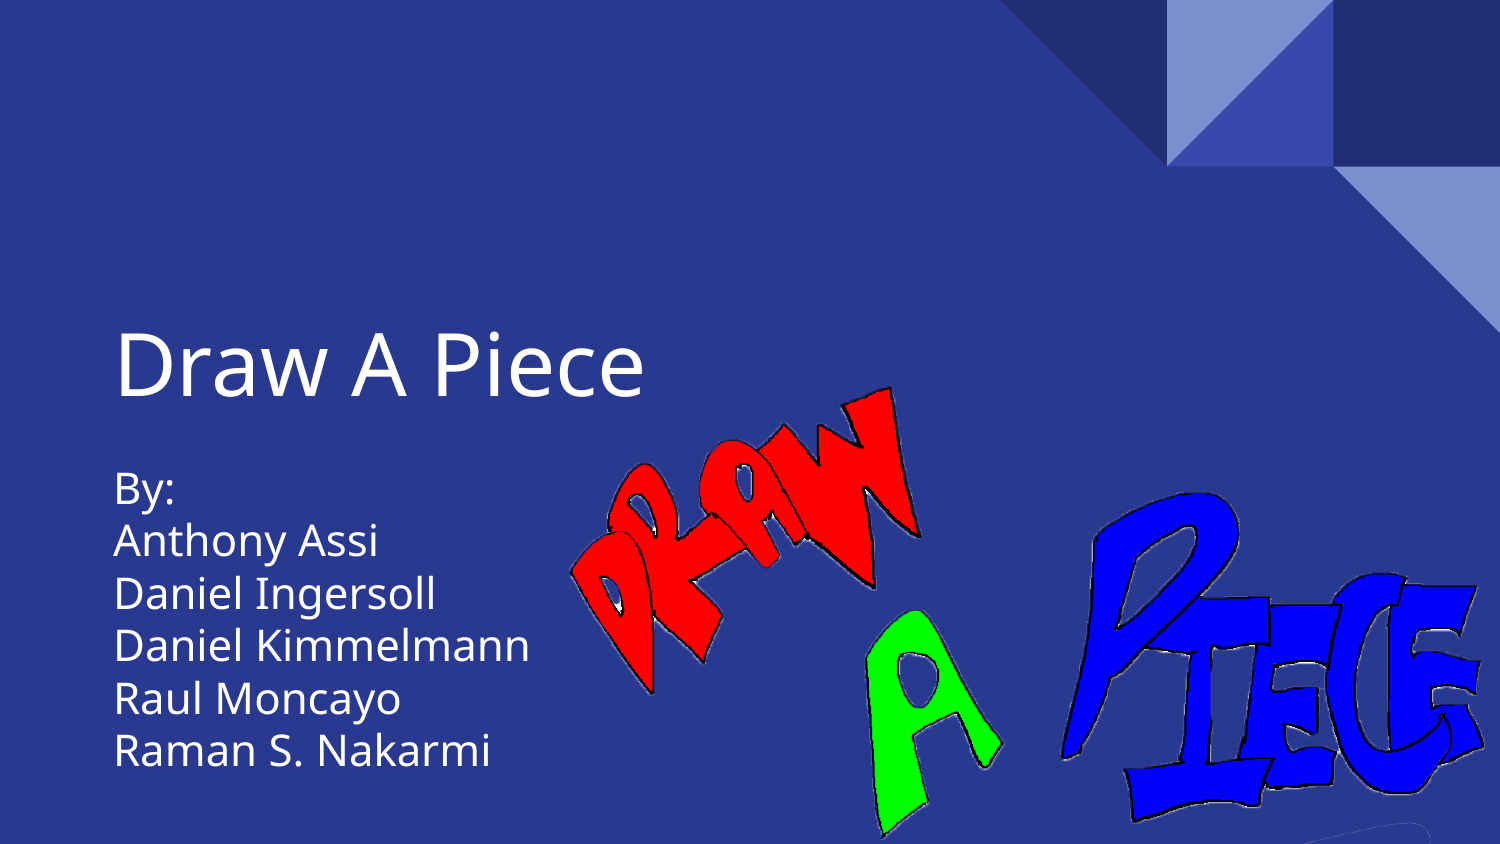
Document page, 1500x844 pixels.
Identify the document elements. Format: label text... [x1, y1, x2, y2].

subtitle By: Anthony Assi Daniel Ingersoll Daniel Kimmelmann Raul Moncayo Raman S. Nakarmi [98, 445, 260, 517]
picture [265, 269, 1500, 844]
title Draw A Piece [98, 291, 260, 429]
